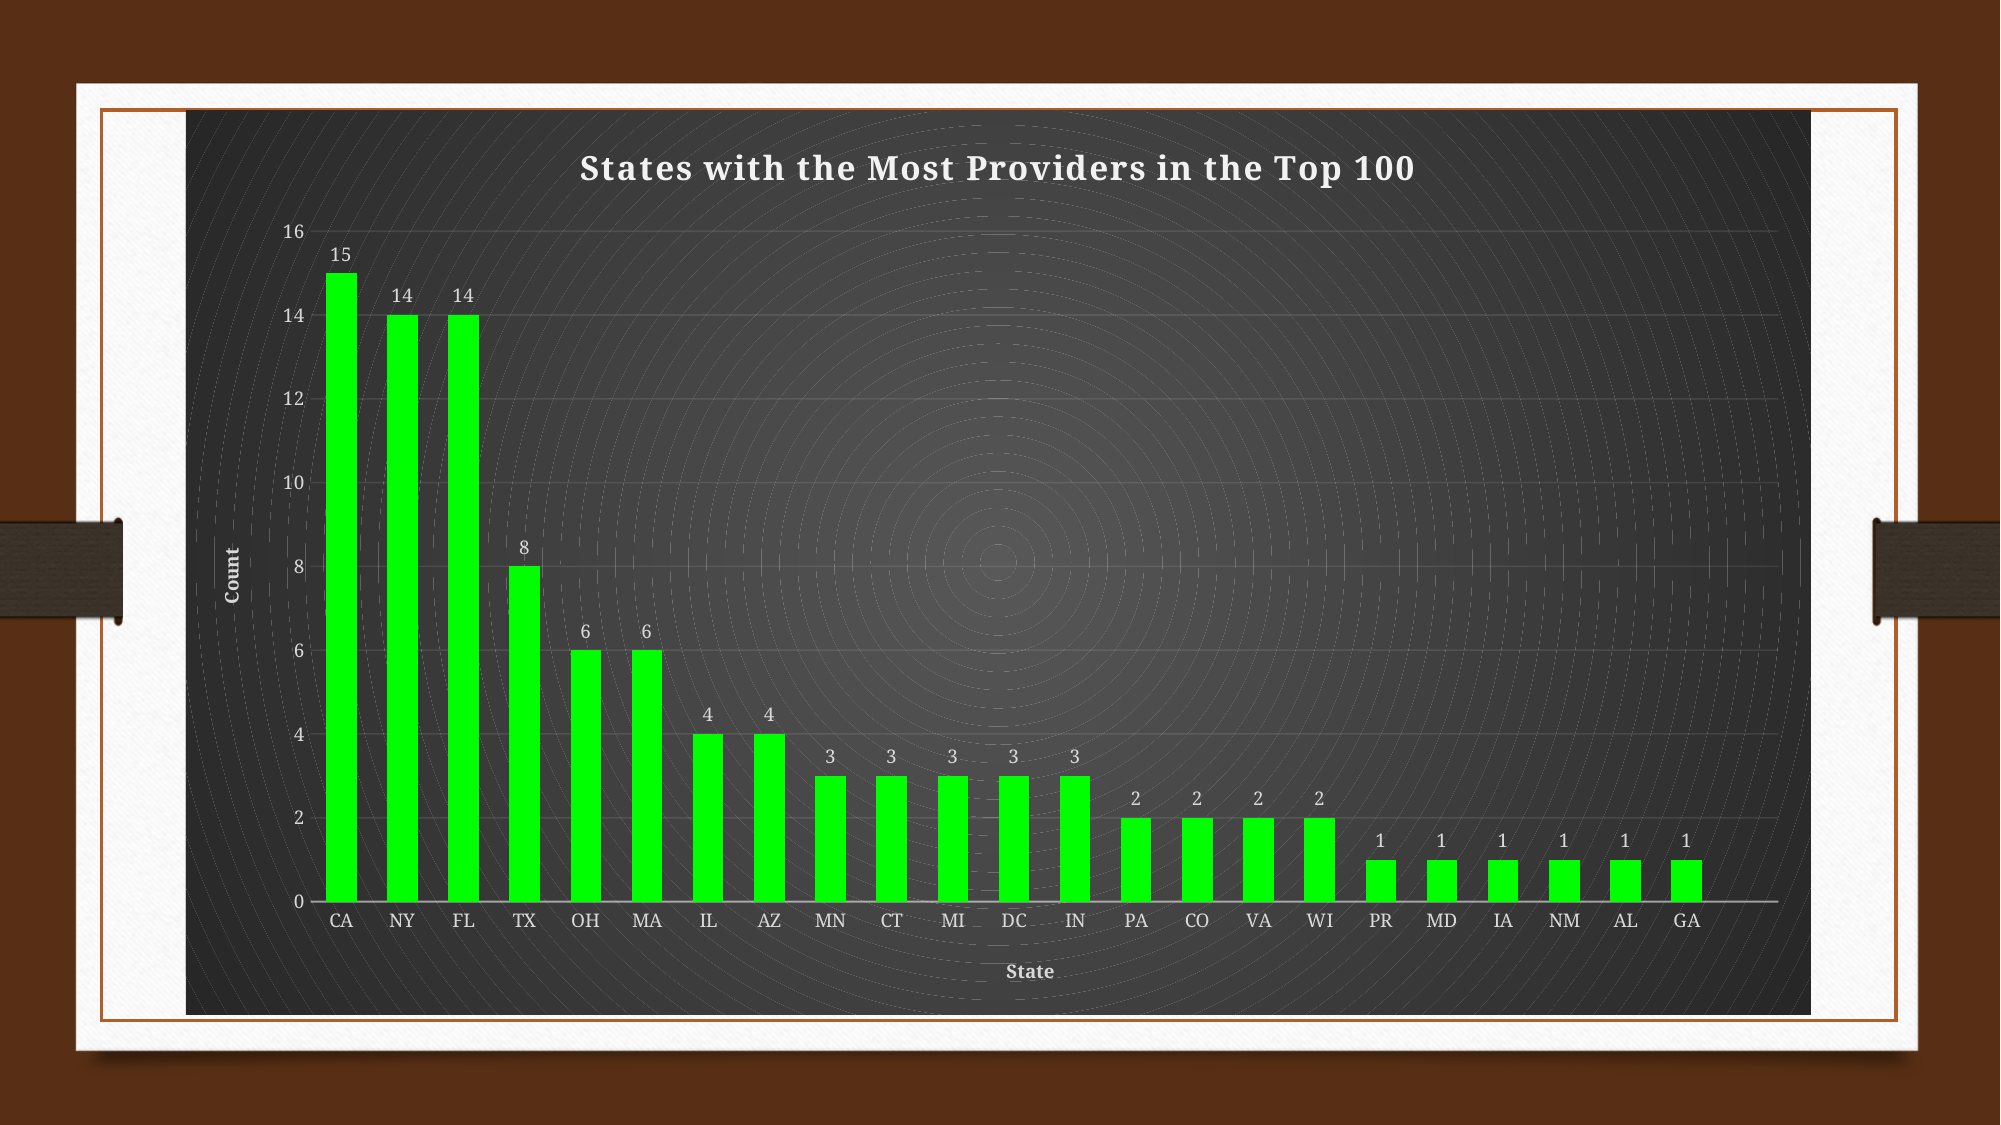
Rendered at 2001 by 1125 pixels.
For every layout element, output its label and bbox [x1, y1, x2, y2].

text_box [0, 0, 2000, 520]
chart [185, 109, 1812, 1016]
picture [0, 0, 2001, 1125]
